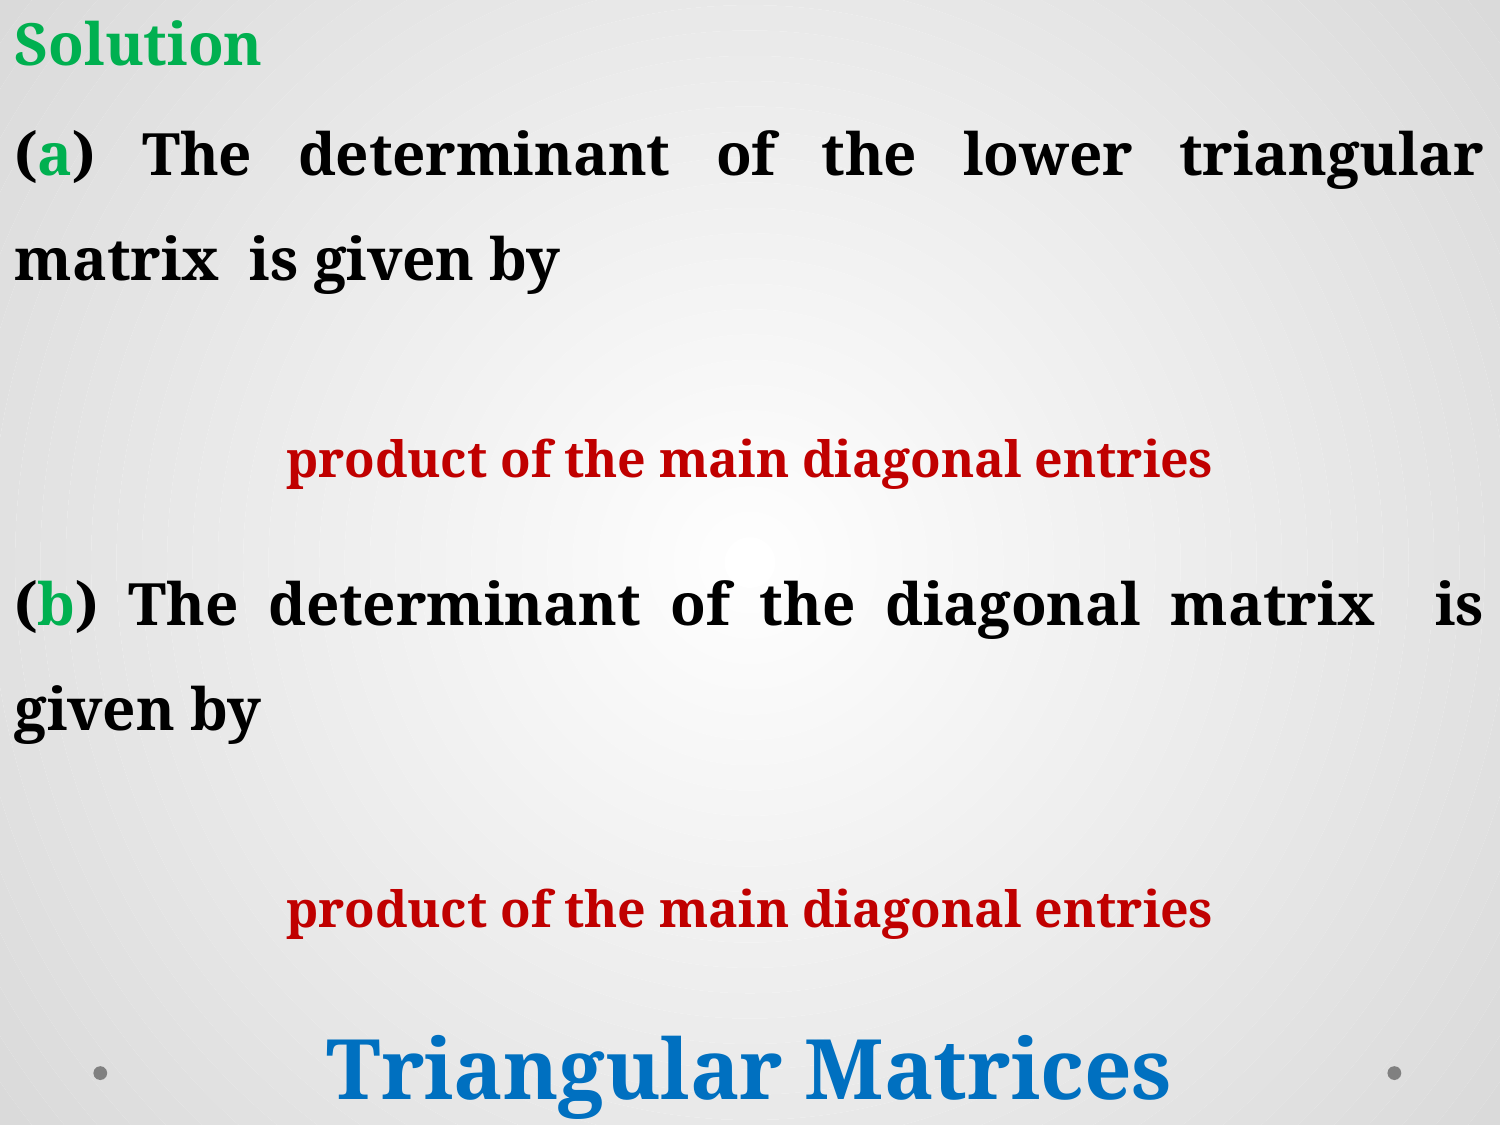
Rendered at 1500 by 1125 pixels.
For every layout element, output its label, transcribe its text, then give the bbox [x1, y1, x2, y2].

text_box Triangular Matrices [0, 1008, 1500, 1124]
text_box Solution [0, 0, 1500, 85]
